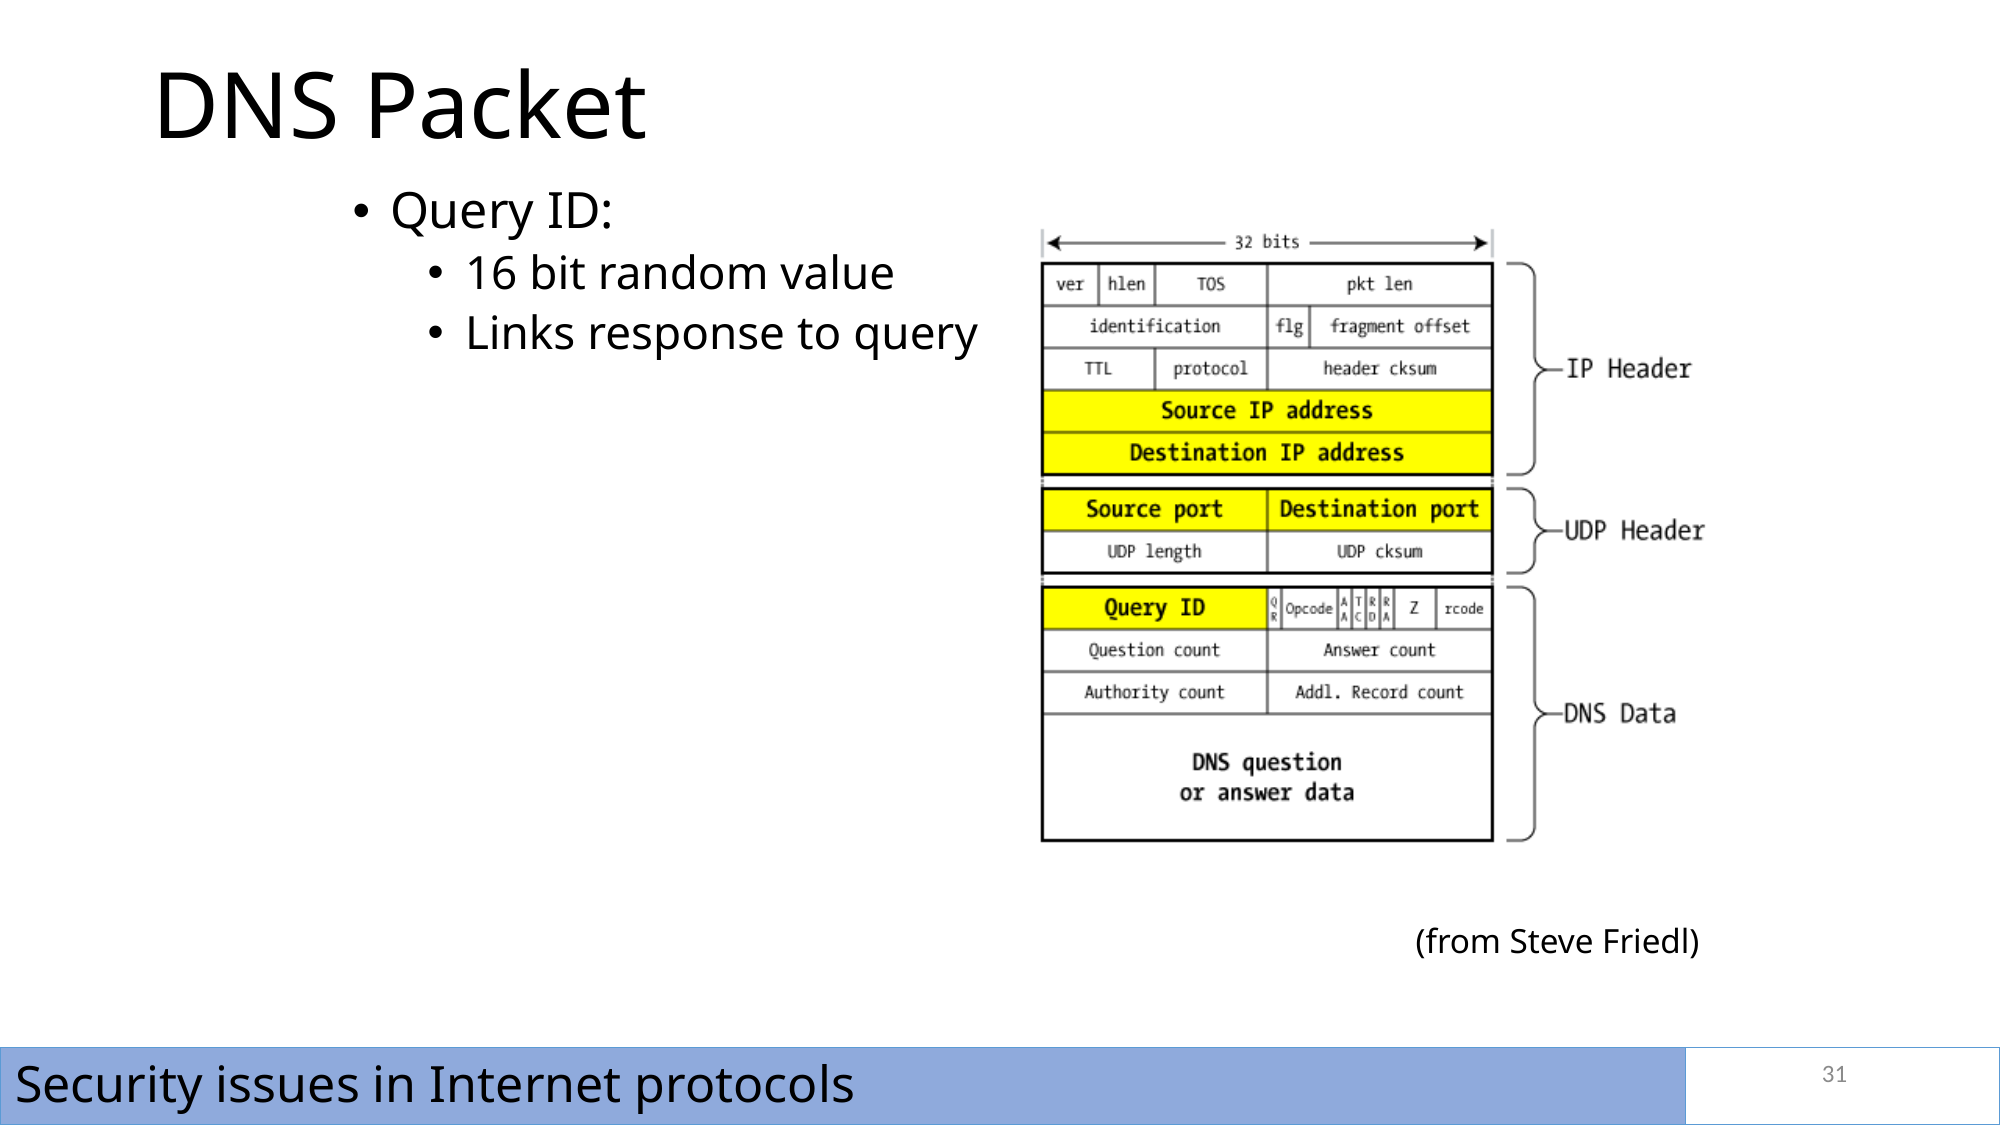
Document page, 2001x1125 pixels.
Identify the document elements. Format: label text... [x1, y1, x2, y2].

slide_number 31 [1412, 1042, 1863, 1103]
text_box [1685, 1047, 2000, 1125]
title DNS Packet [137, 0, 1863, 218]
picture [1024, 228, 1713, 866]
text_box (from Steve Friedl) [1400, 912, 1715, 968]
text_box Security issues in Internet protocols [0, 1047, 1685, 1125]
list Query ID: 16 bit random value Links response to query [337, 178, 1613, 941]
